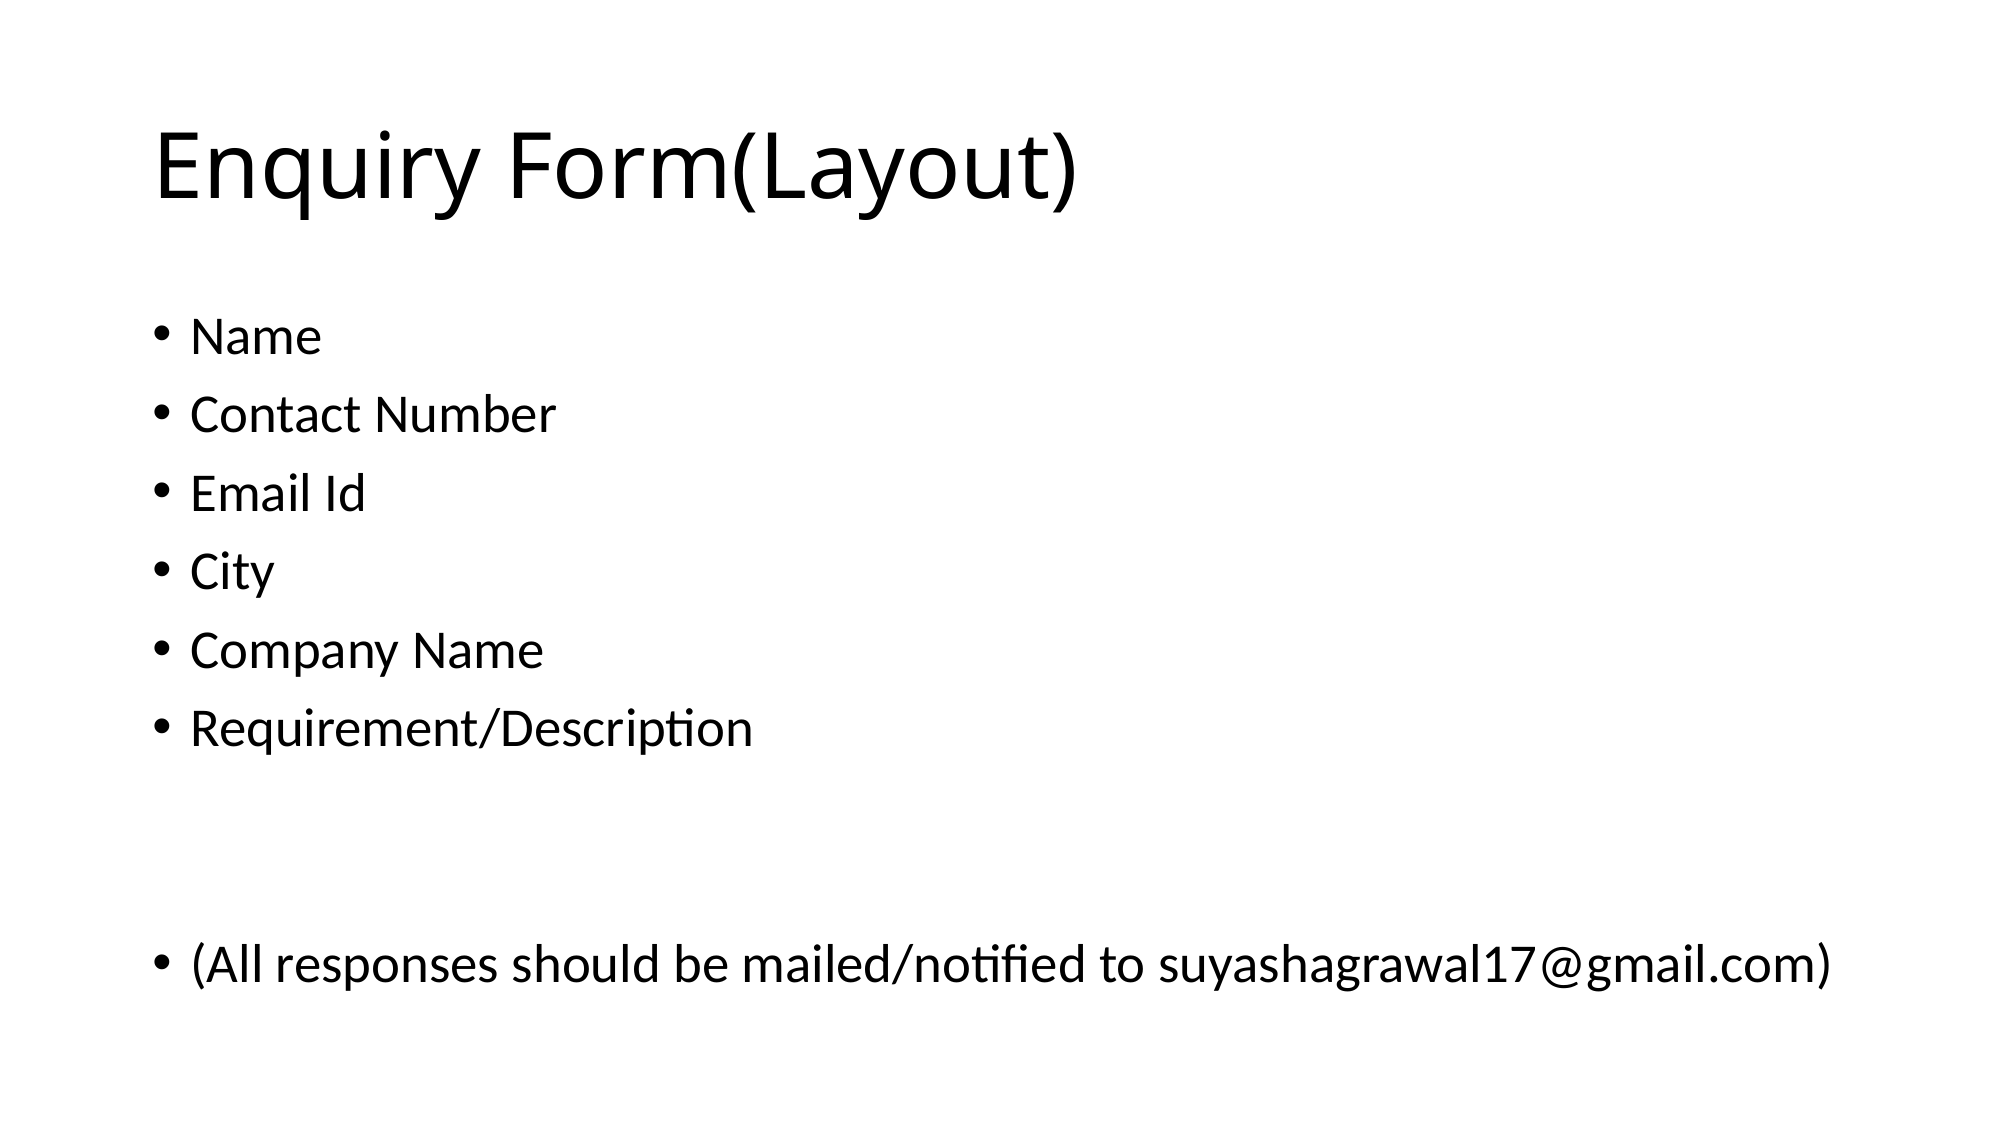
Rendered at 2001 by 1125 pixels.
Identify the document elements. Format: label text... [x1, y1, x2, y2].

title Enquiry Form(Layout) [137, 59, 1863, 278]
list Name Contact Number Email Id City Company Name Requirement/Description (All responses should be mailed/notified to suyashagrawal17@gmail.com) [137, 299, 1863, 1014]
